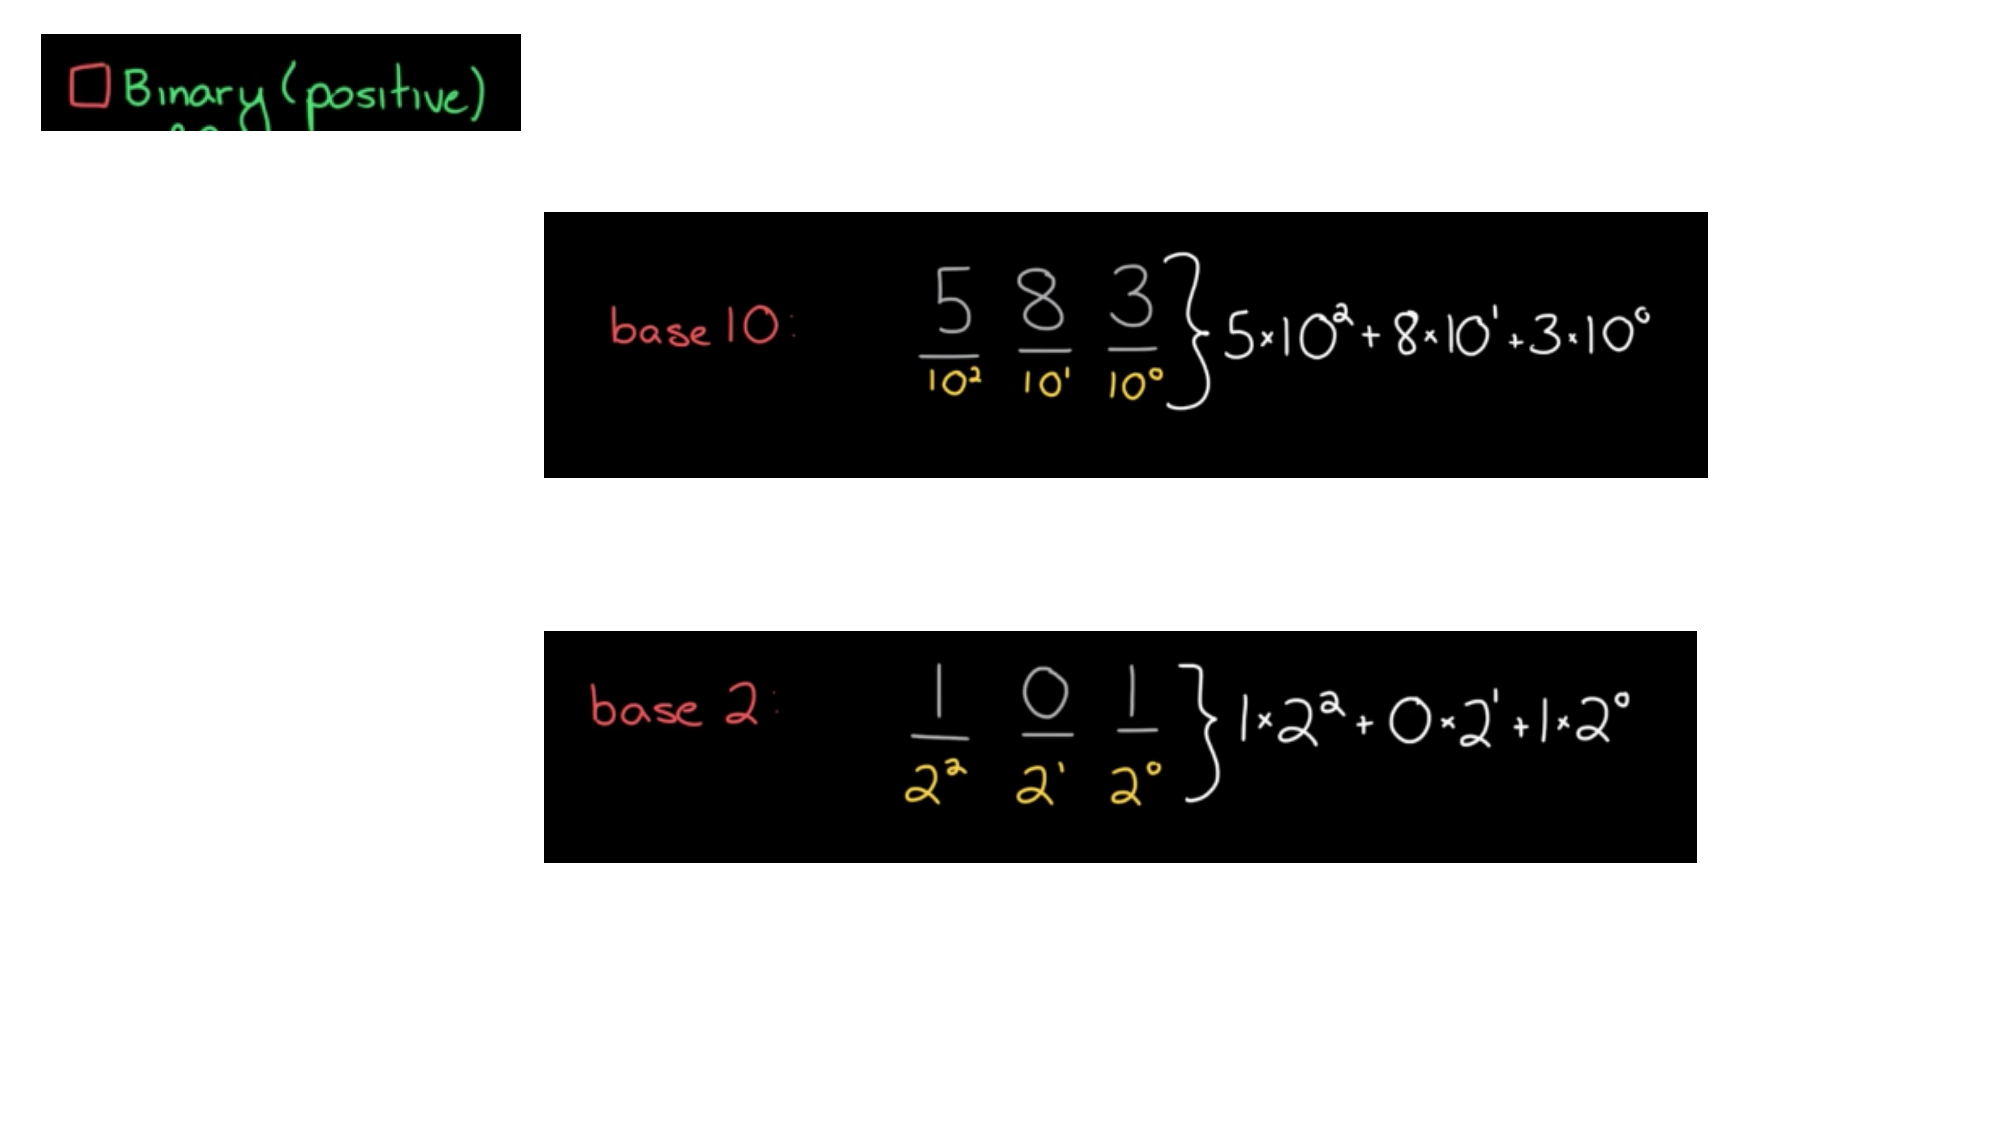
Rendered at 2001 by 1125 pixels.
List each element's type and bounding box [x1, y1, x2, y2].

picture [543, 212, 1709, 479]
picture [543, 631, 1697, 863]
picture [41, 34, 521, 131]
